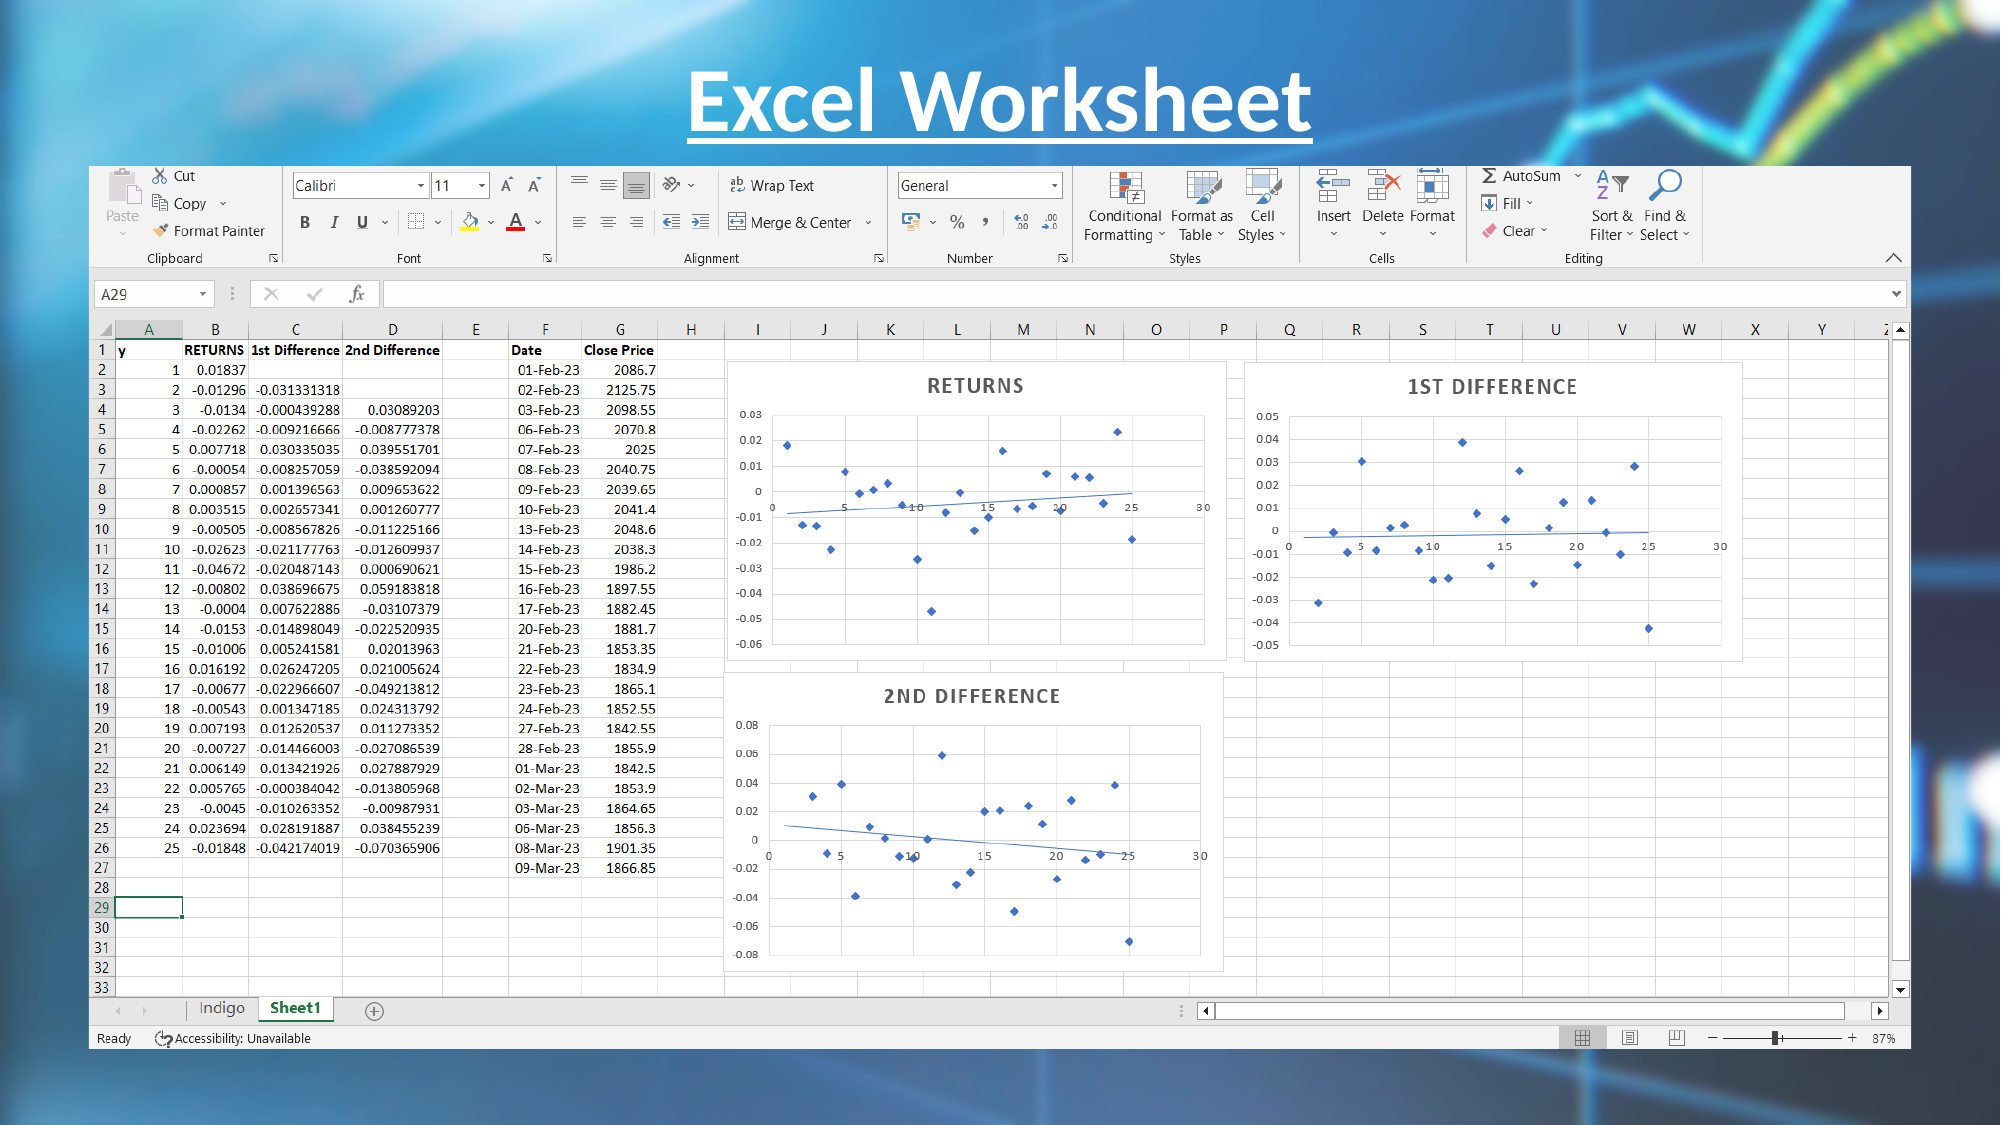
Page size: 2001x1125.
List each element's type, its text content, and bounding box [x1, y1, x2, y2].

picture [88, 166, 1912, 1050]
title Excel Worksheet [137, 0, 1863, 166]
